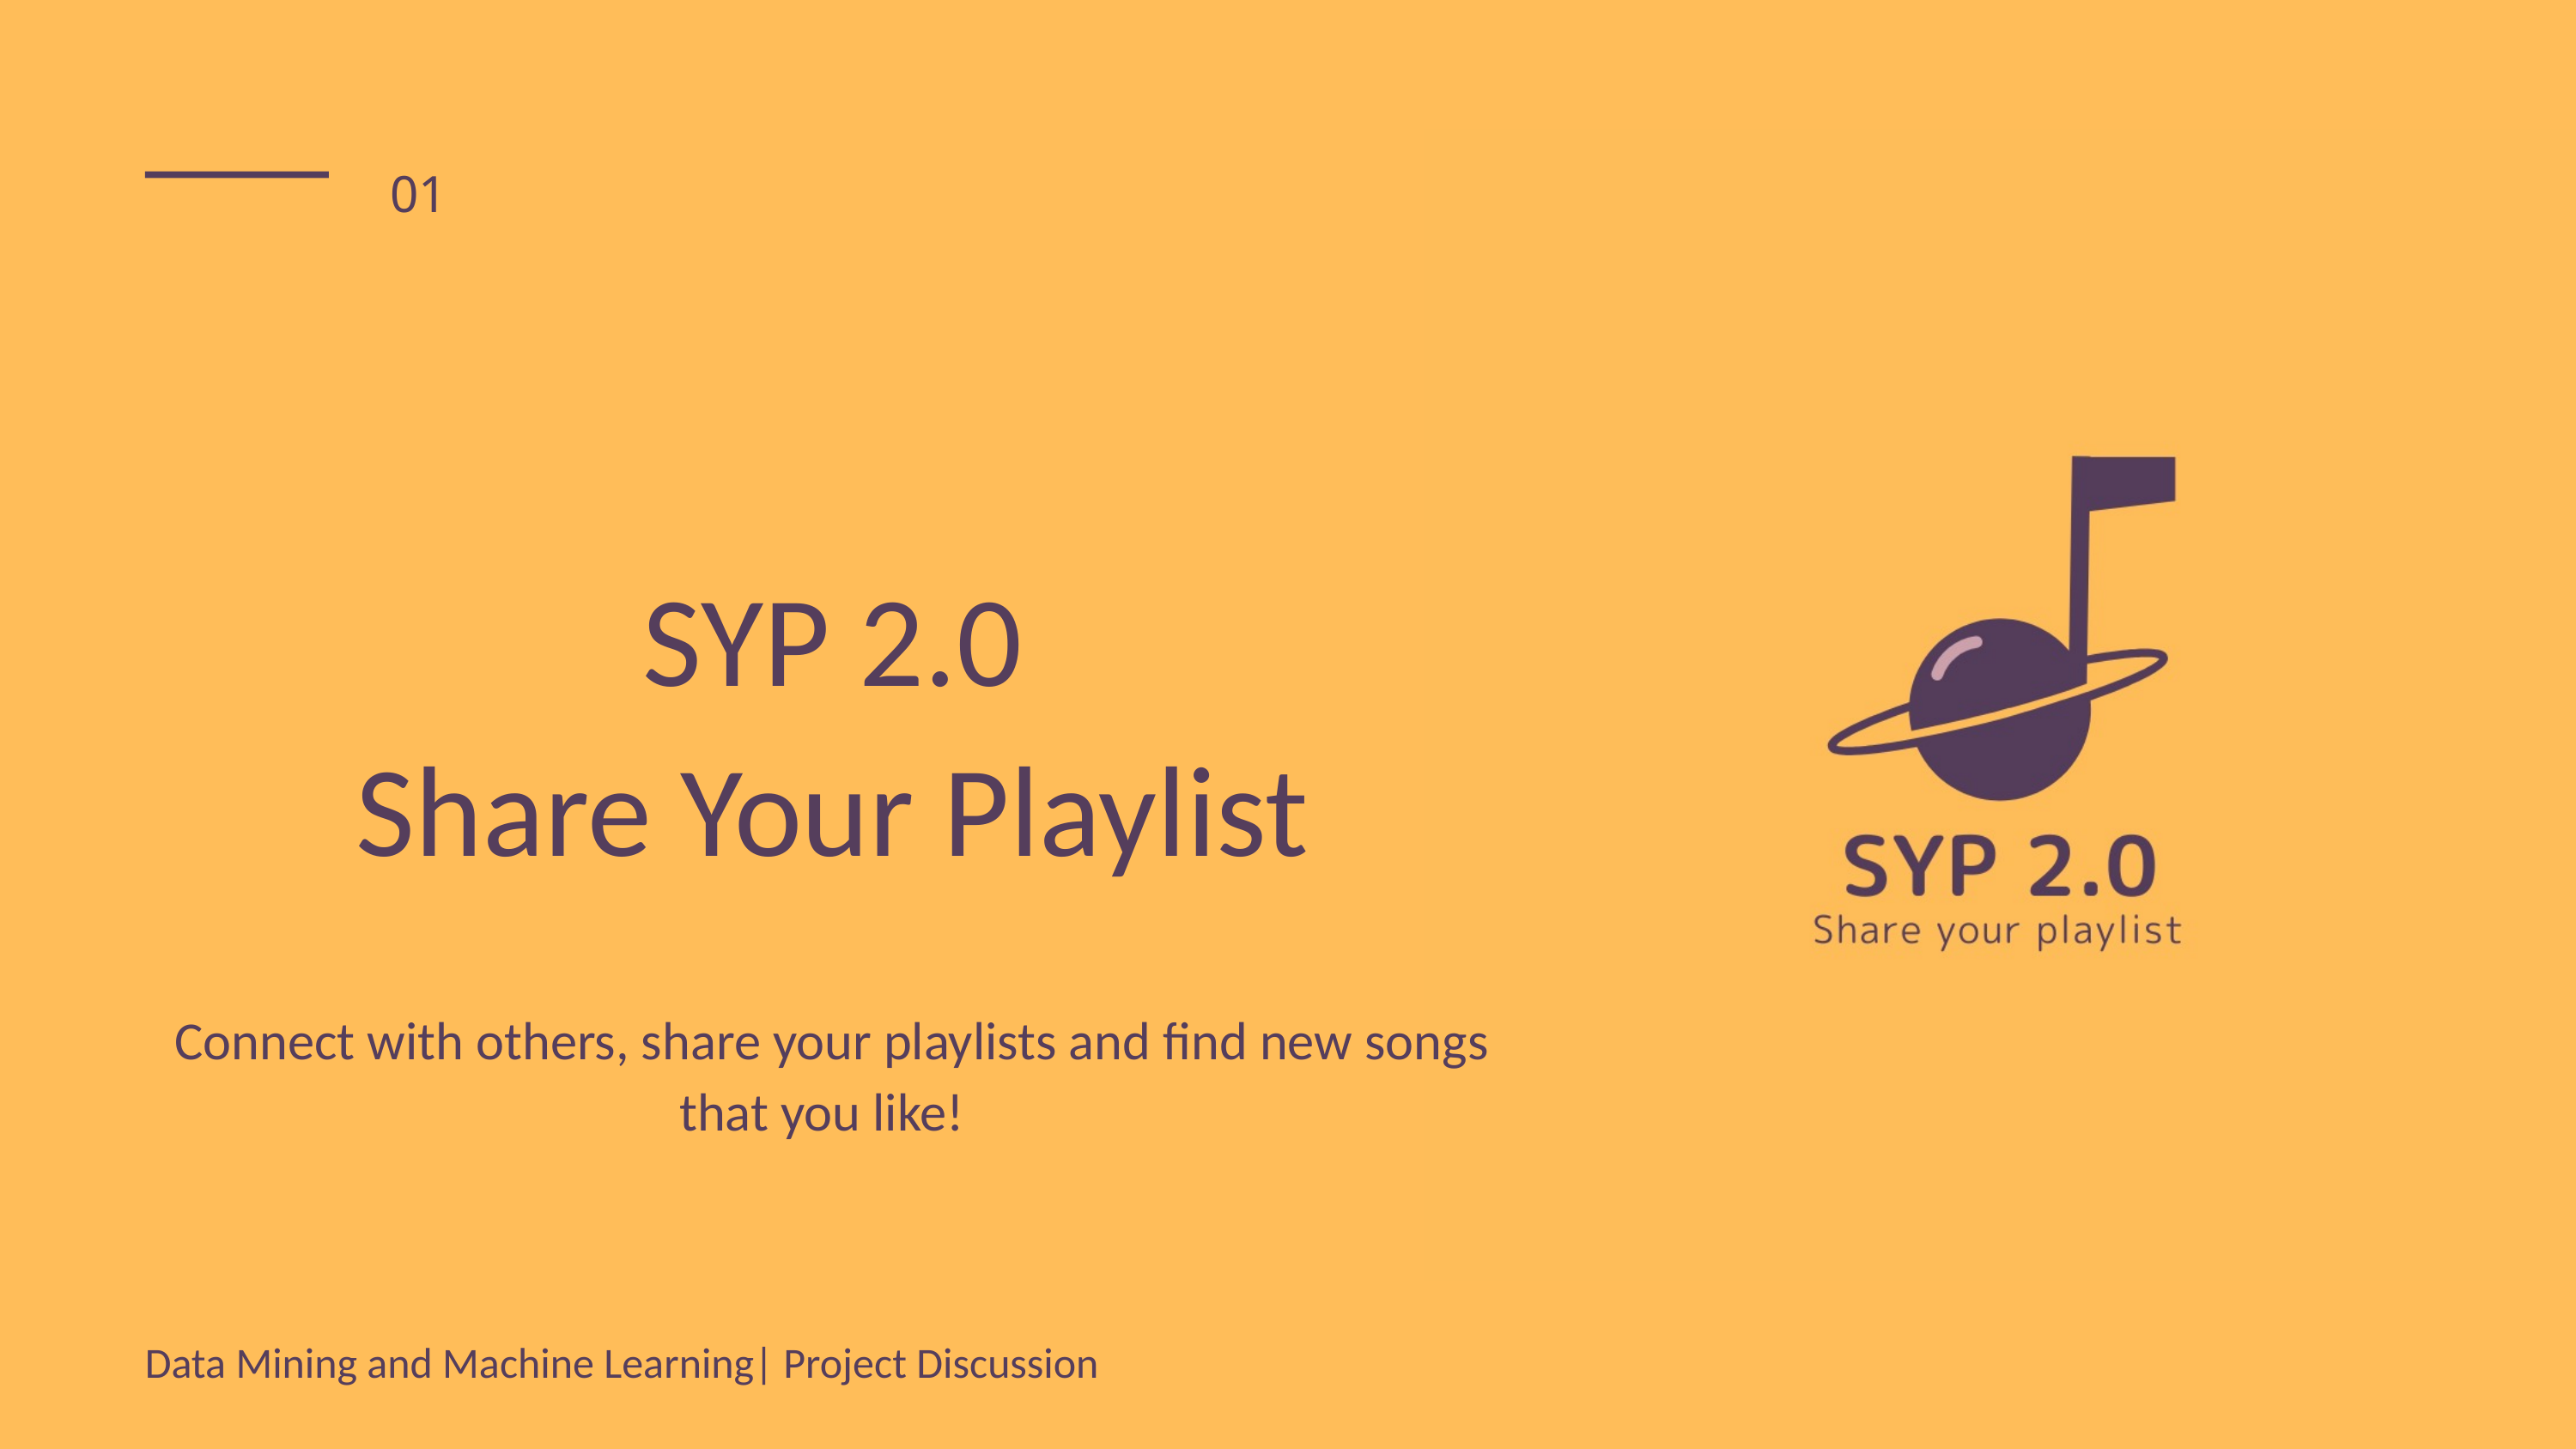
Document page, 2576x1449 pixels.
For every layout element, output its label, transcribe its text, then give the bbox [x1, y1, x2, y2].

picture [1424, 129, 2576, 1281]
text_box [144, 138, 614, 205]
text_box SYP 2.0 Share Your Playlist Connect with others, share your playlists and find new songs that you like! [144, 542, 1419, 1142]
text_box Data Mining and Machine Learning| Project Discussion [144, 1314, 1675, 1387]
